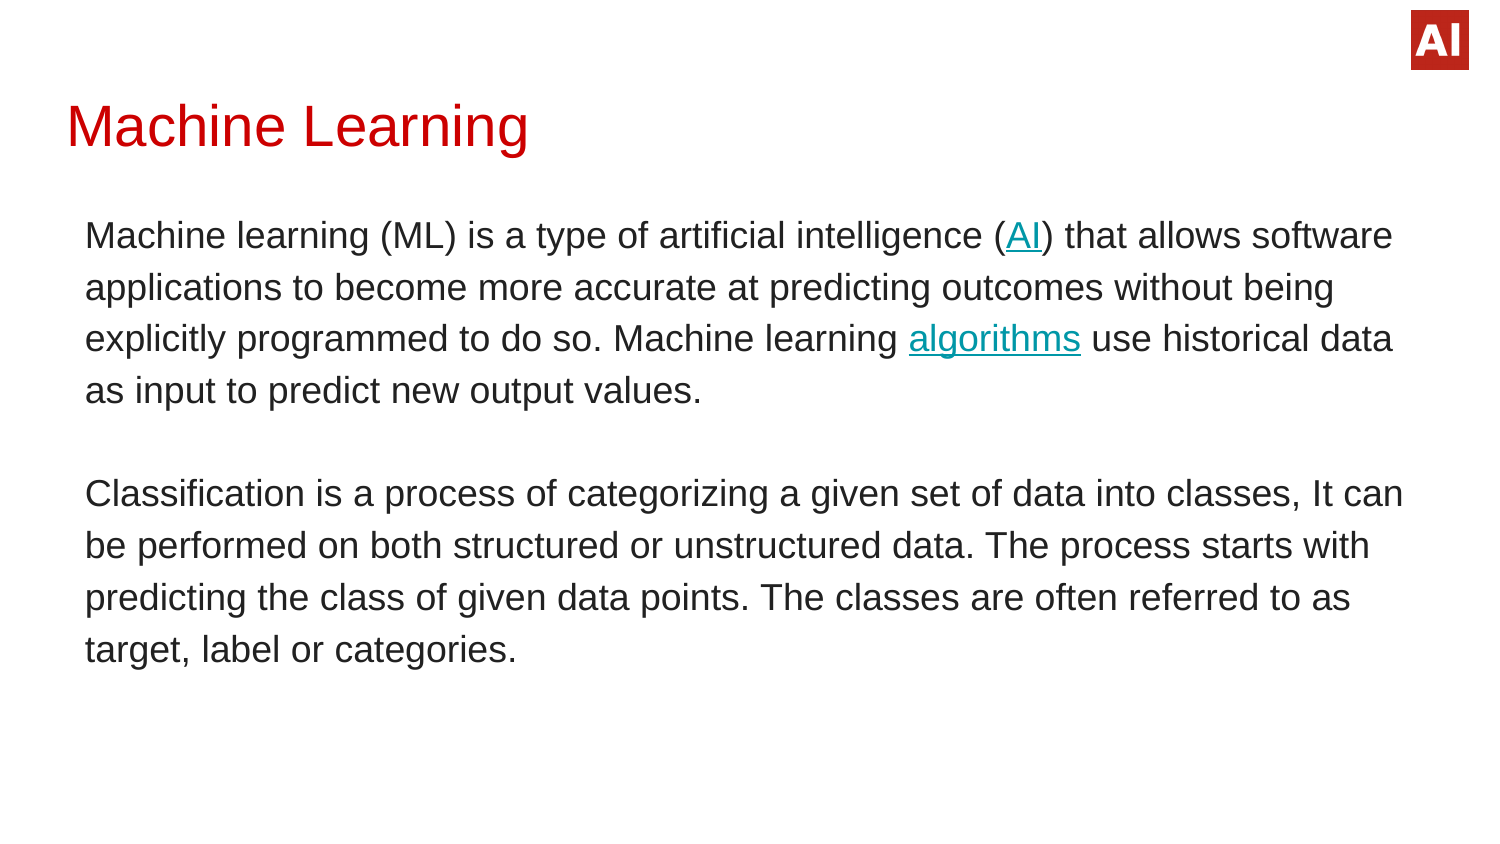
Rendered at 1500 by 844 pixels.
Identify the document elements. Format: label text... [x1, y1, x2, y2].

title Machine Learning [51, 72, 1449, 167]
picture [1411, 10, 1469, 70]
list Machine learning (ML) is a type of artificial intelligence (AI) that allows software applications to become more accurate at predicting outcomes without being explicitly programmed to do so. Machine learning algorithms use historical data as input to predict new output values. Classification is a process of categorizing a given set of data into classes, It can be performed on both structured or unstructured data. The process starts with predicting the class of given data points. The classes are often referred to as target, label or categories. [51, 189, 1449, 750]
